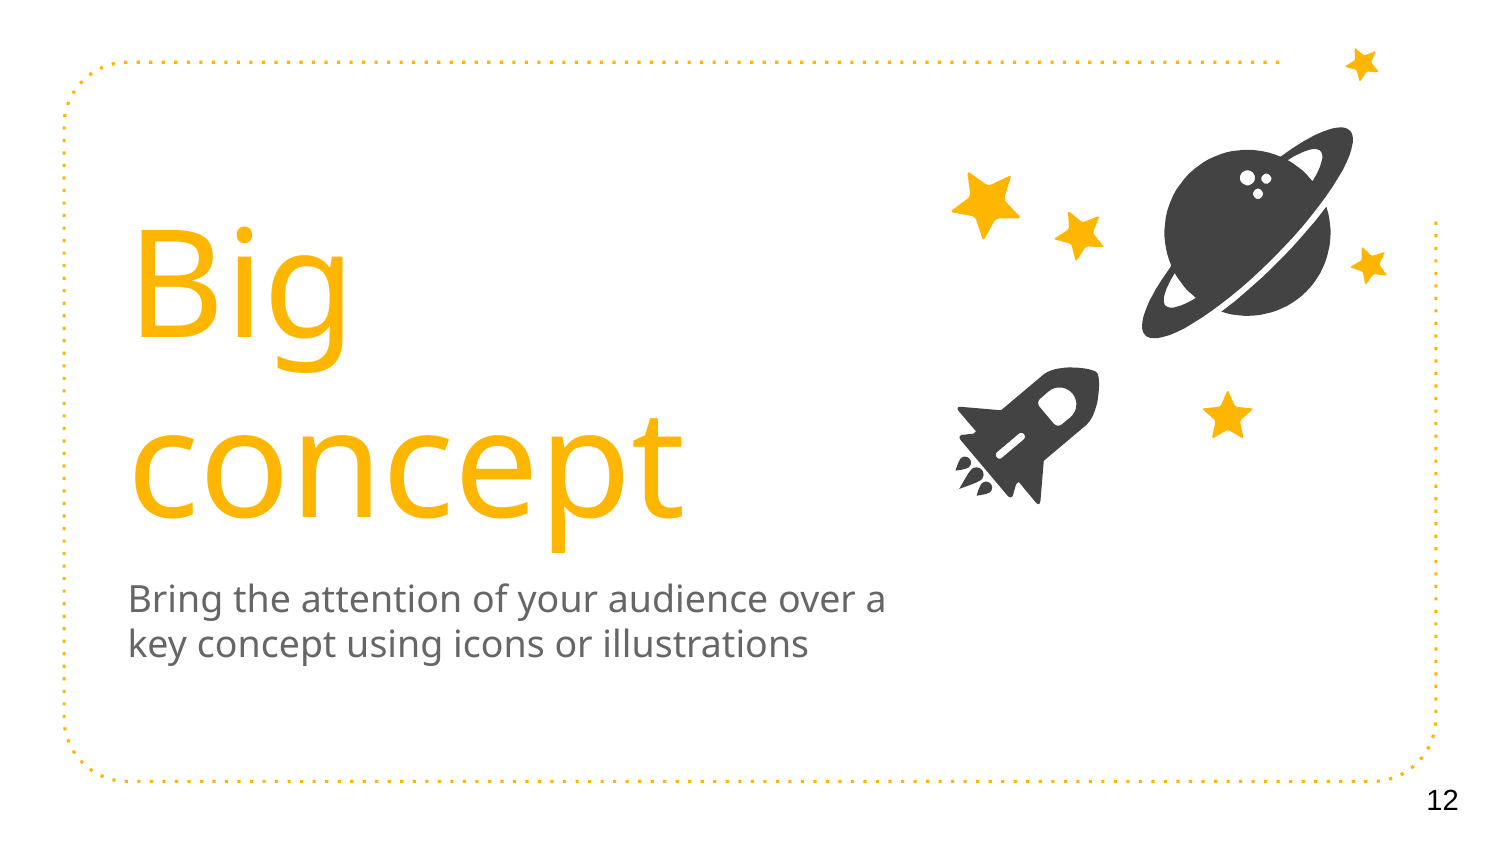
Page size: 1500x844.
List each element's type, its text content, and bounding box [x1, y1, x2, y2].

title Big concept [112, 372, 929, 559]
text_box [1345, 48, 1379, 82]
slide_number 12 [1411, 753, 1500, 844]
subtitle Bring the attention of your audience over a key concept using icons or illustrations [112, 559, 929, 689]
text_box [1141, 127, 1354, 339]
text_box [951, 172, 1020, 240]
text_box [1054, 211, 1104, 261]
text_box [1203, 391, 1253, 439]
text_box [955, 363, 1096, 504]
text_box [1358, 247, 1387, 285]
